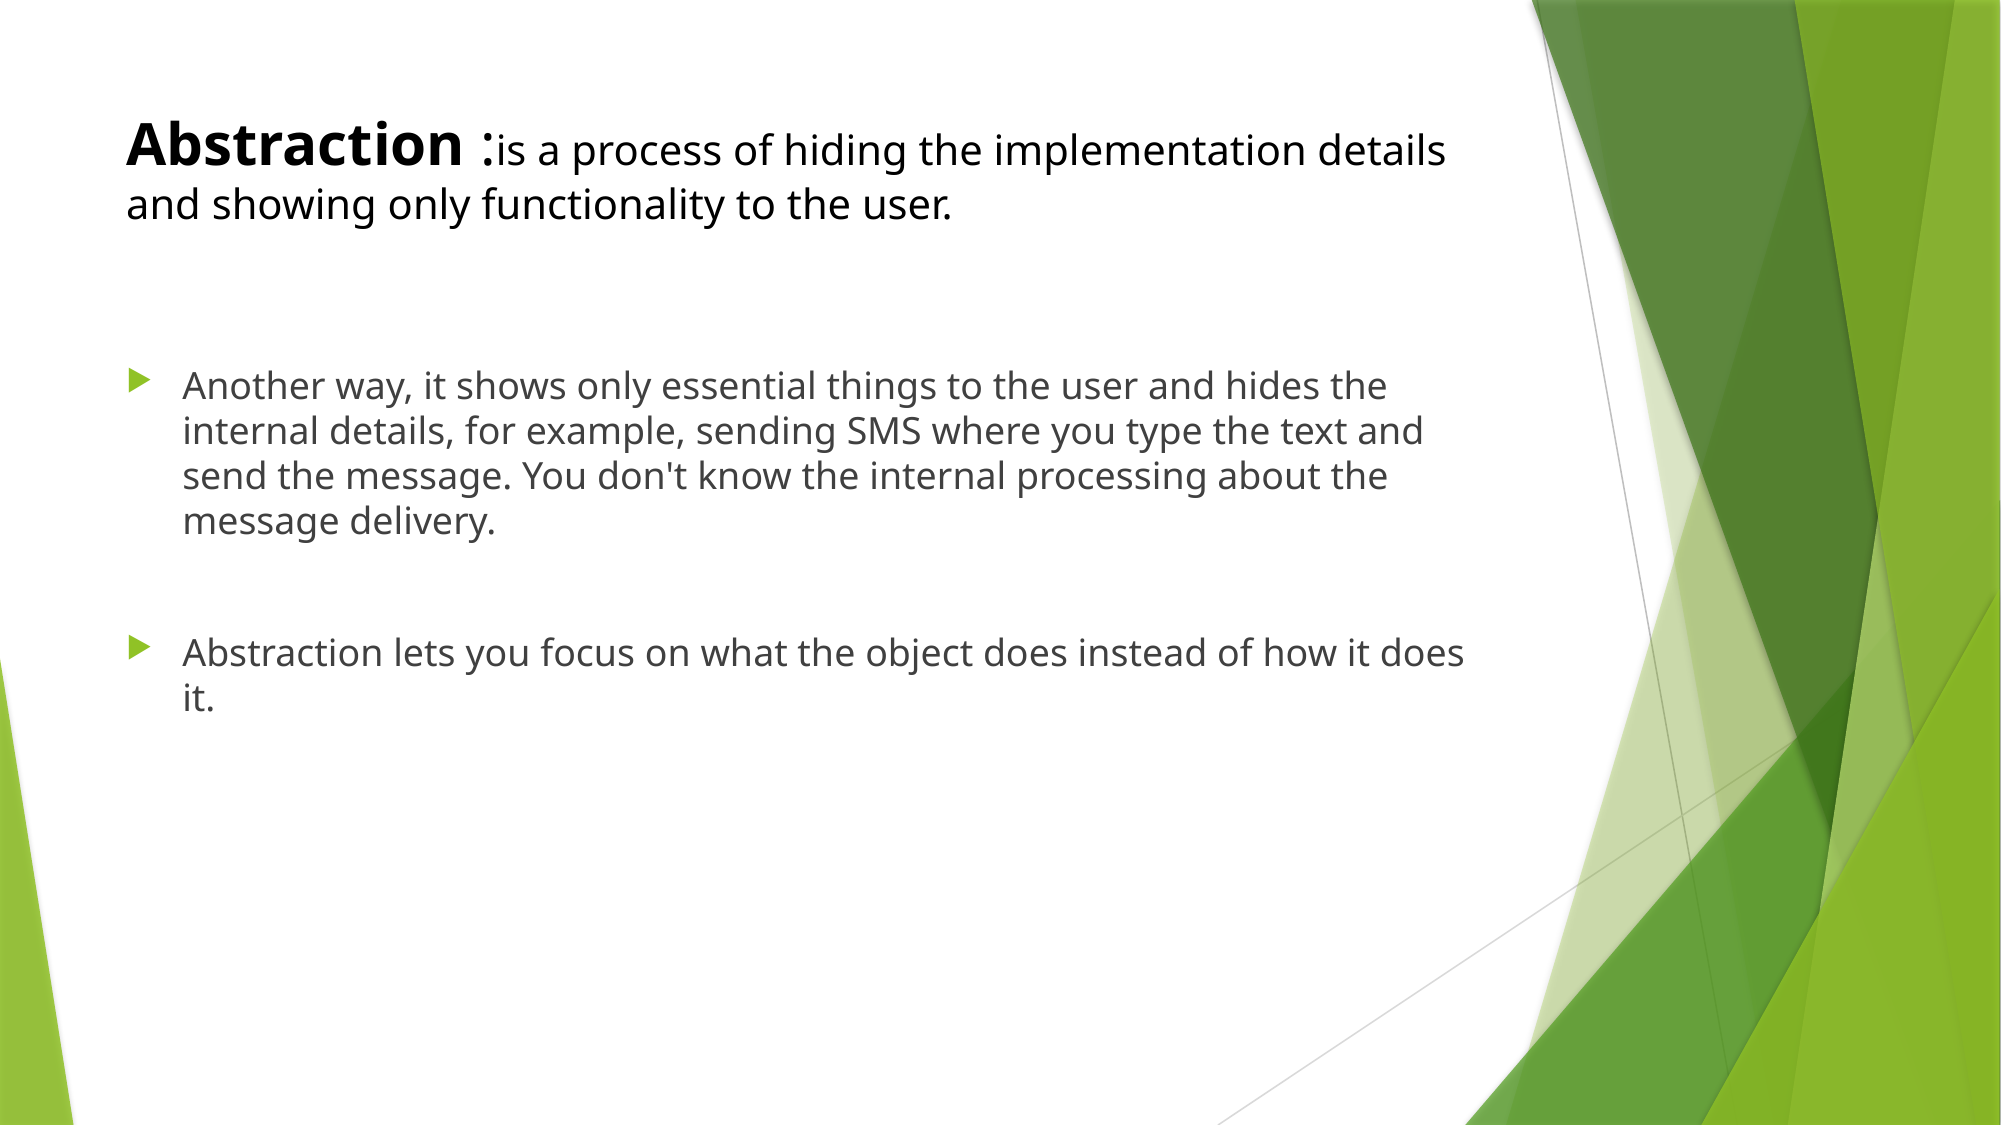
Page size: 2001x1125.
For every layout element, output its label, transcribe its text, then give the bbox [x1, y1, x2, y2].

title Abstraction :is a process of hiding the implementation details and showing only functionality to the user. [111, 99, 1522, 317]
list Another way, it shows only essential things to the user and hides the internal details, for example, sending SMS where you type the text and send the message. You don't know the internal processing about the message delivery. Abstraction lets you focus on what the object does instead of how it does it. [111, 354, 1522, 992]
